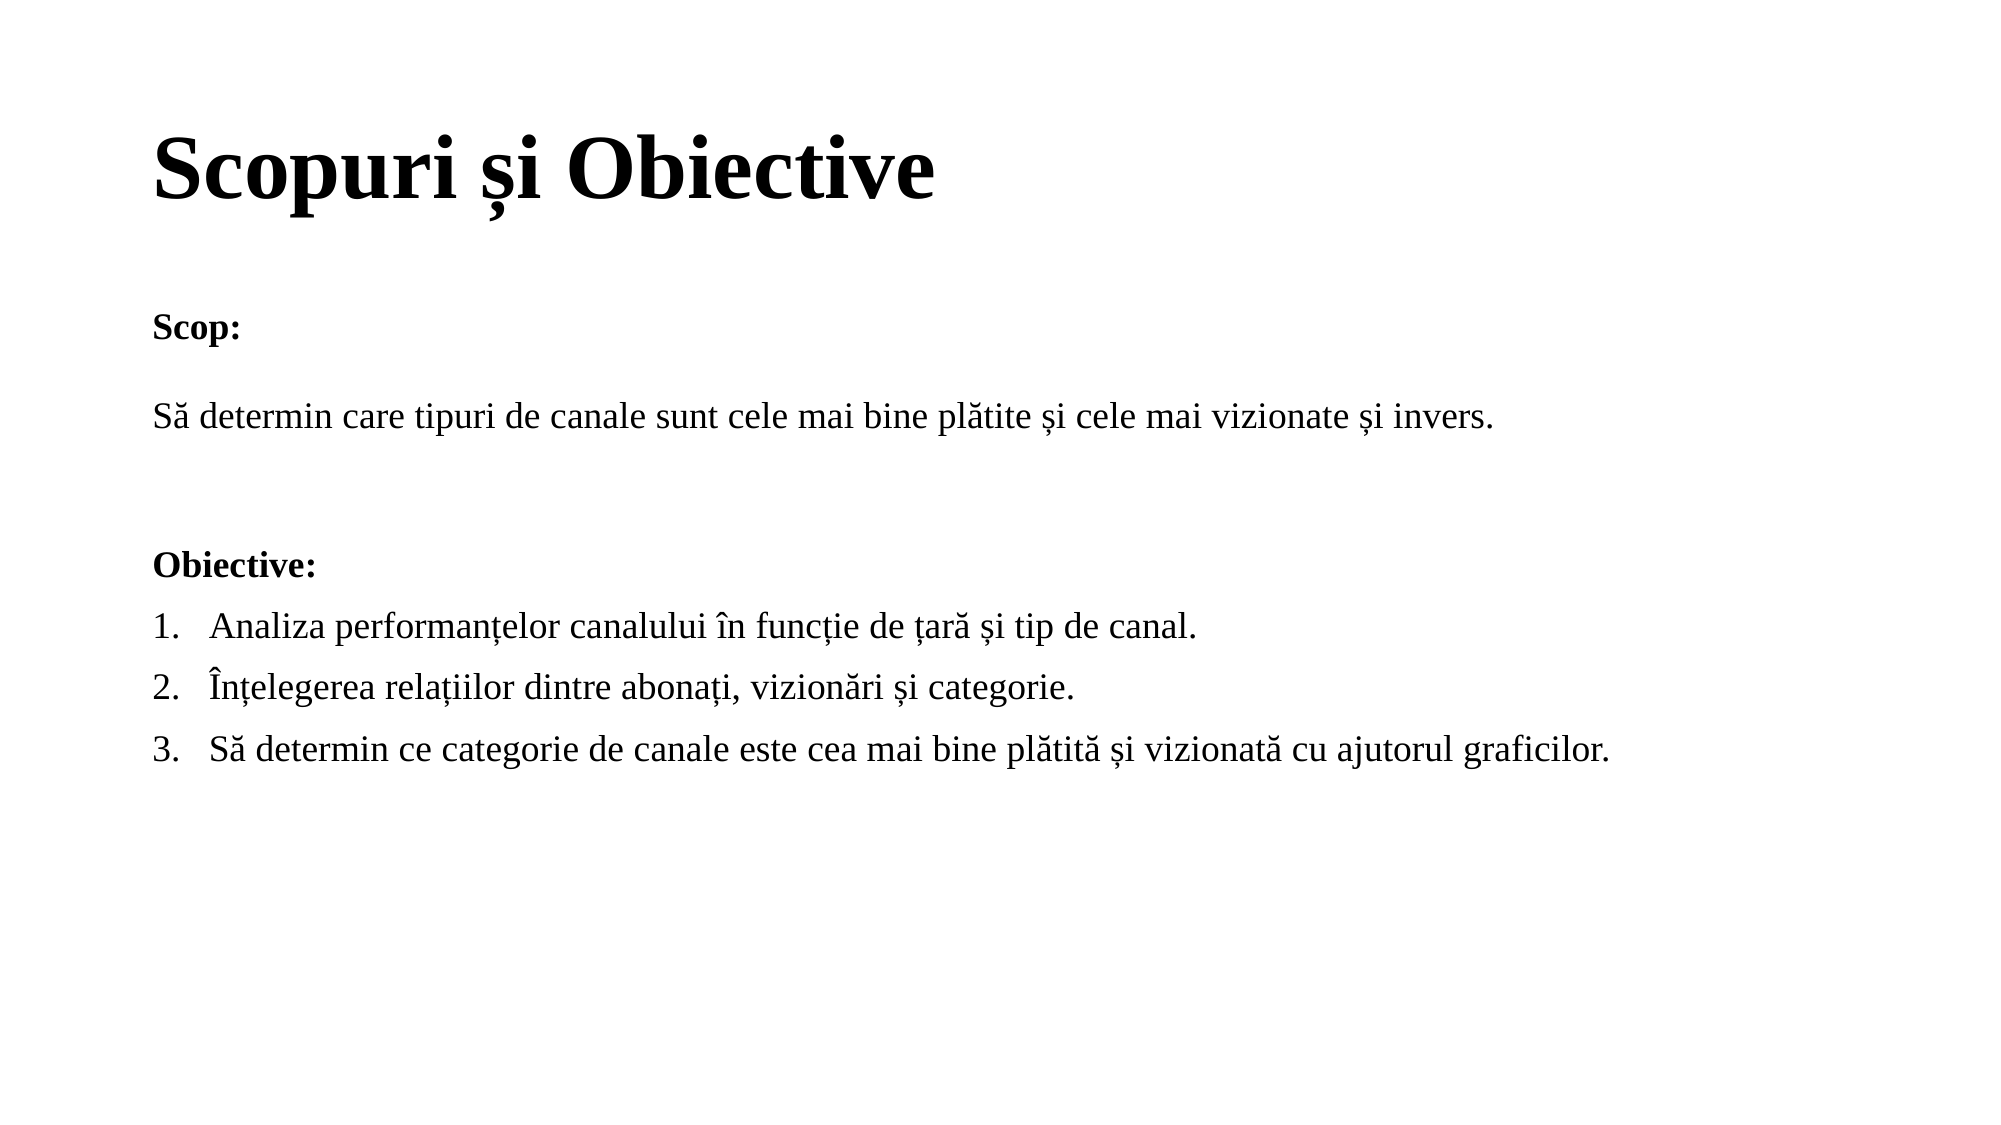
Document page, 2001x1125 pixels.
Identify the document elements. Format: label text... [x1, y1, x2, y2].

title Scopuri și Obiective [137, 59, 1863, 278]
list Scop: Să determin care tipuri de canale sunt cele mai bine plătite și cele mai vizionate și invers. Obiective: Analiza performanțelor canalului în funcție de țară și tip de canal. Înțelegerea relațiilor dintre abonați, vizionări și categorie. Să determin ce categorie de canale este cea mai bine plătită și vizionată cu ajutorul graficilor. [137, 299, 1863, 1014]
